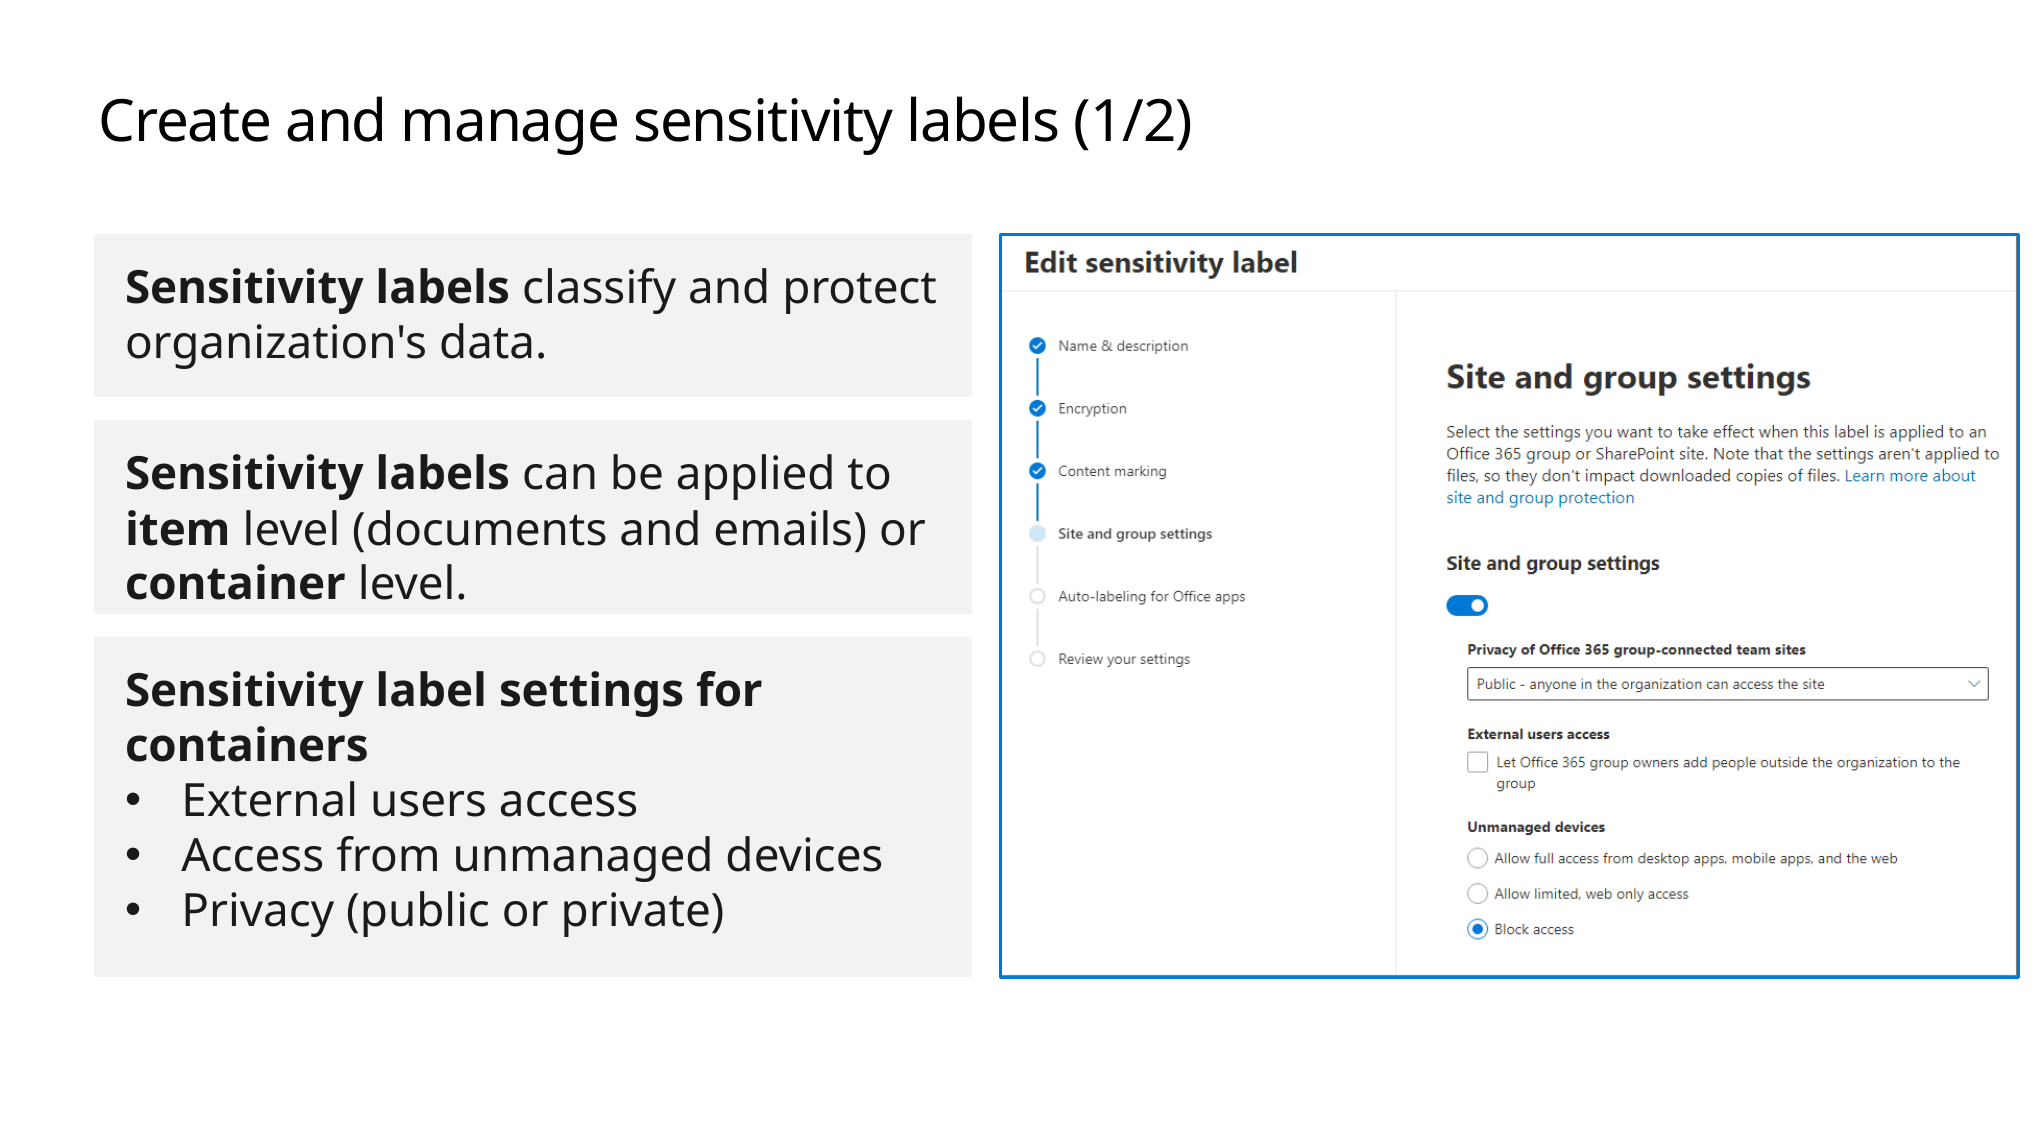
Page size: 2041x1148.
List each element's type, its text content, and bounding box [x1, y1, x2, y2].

text_box Sensitivity labels can be applied to item level (documents and emails) or container level. [95, 421, 971, 613]
text_box Sensitivity label settings for containers External users access Access from unmanaged devices Privacy (public or private) [95, 638, 971, 976]
text_box Sensitivity labels classify and protect organization's data. [95, 235, 971, 396]
picture [1001, 235, 2018, 976]
title Create and manage sensitivity labels (1/2) [98, 83, 1943, 156]
